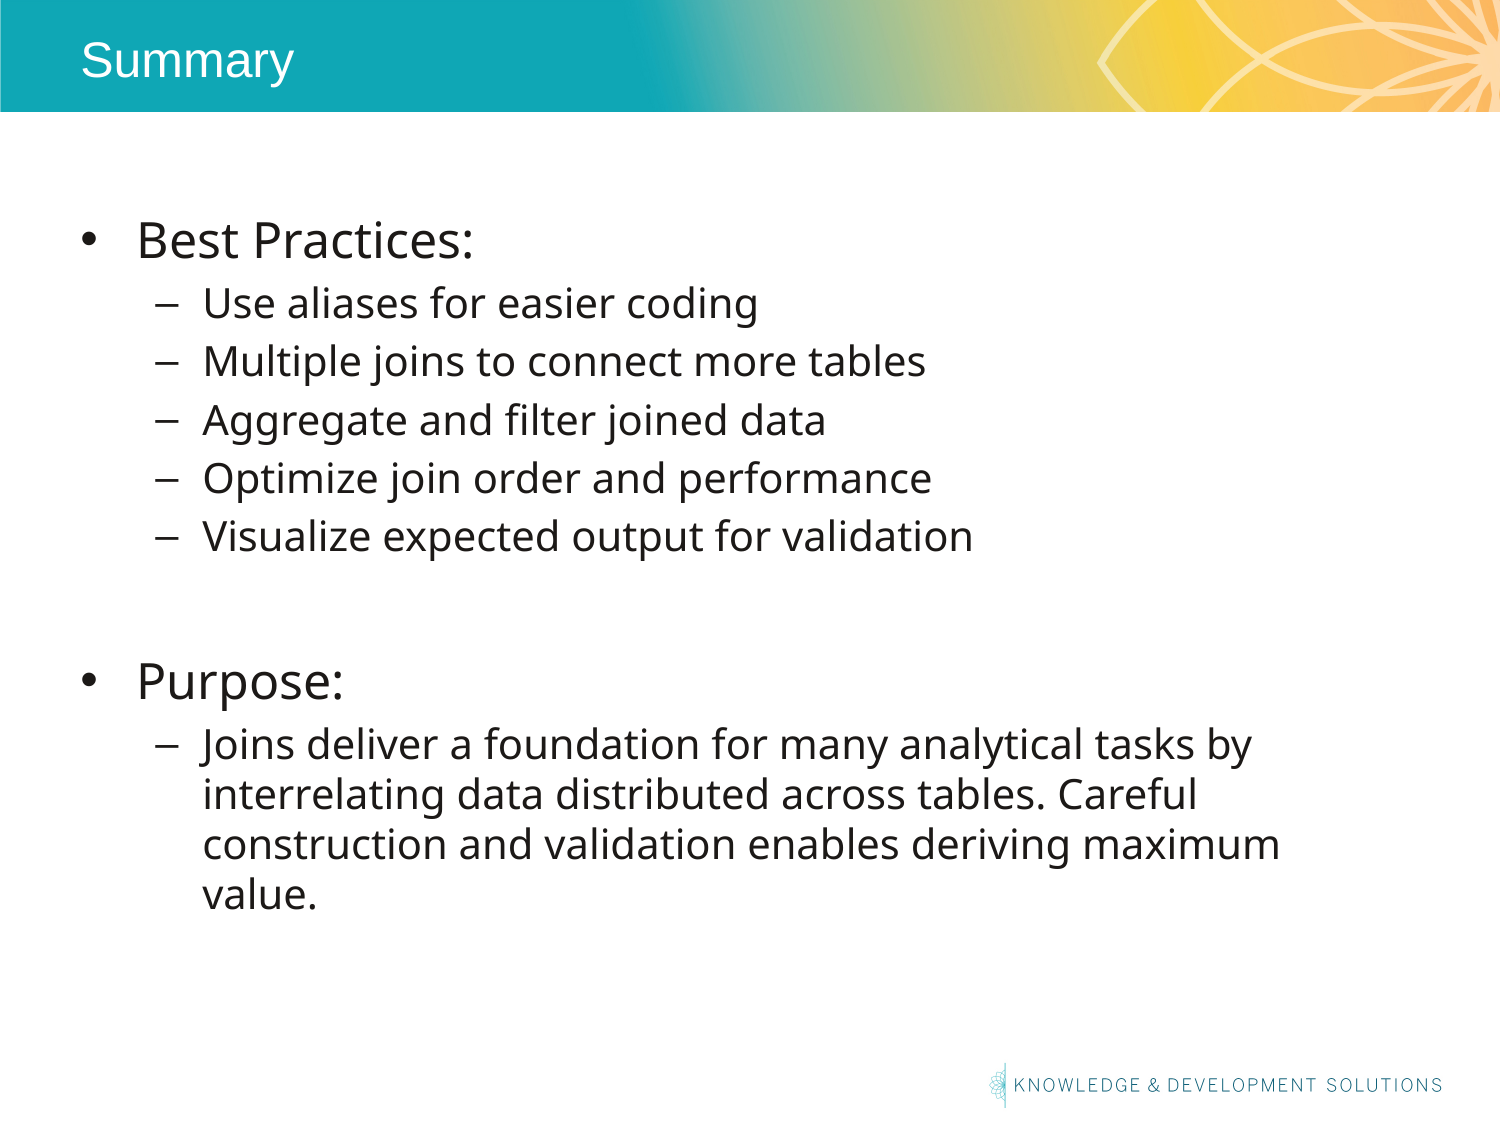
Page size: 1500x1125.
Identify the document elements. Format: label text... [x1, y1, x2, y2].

picture [971, 1051, 1500, 1125]
picture [0, 0, 1500, 112]
list Best Practices: Use aliases for easier coding Multiple joins to connect more tables Aggregate and filter joined data Optimize join order and performance Visualize expected output for validation Purpose: Joins deliver a foundation for many analytical tasks by interrelating data distributed across tables. Careful construction and validation enables deriving maximum value. [65, 200, 1416, 1022]
title Summary [65, 19, 1416, 90]
